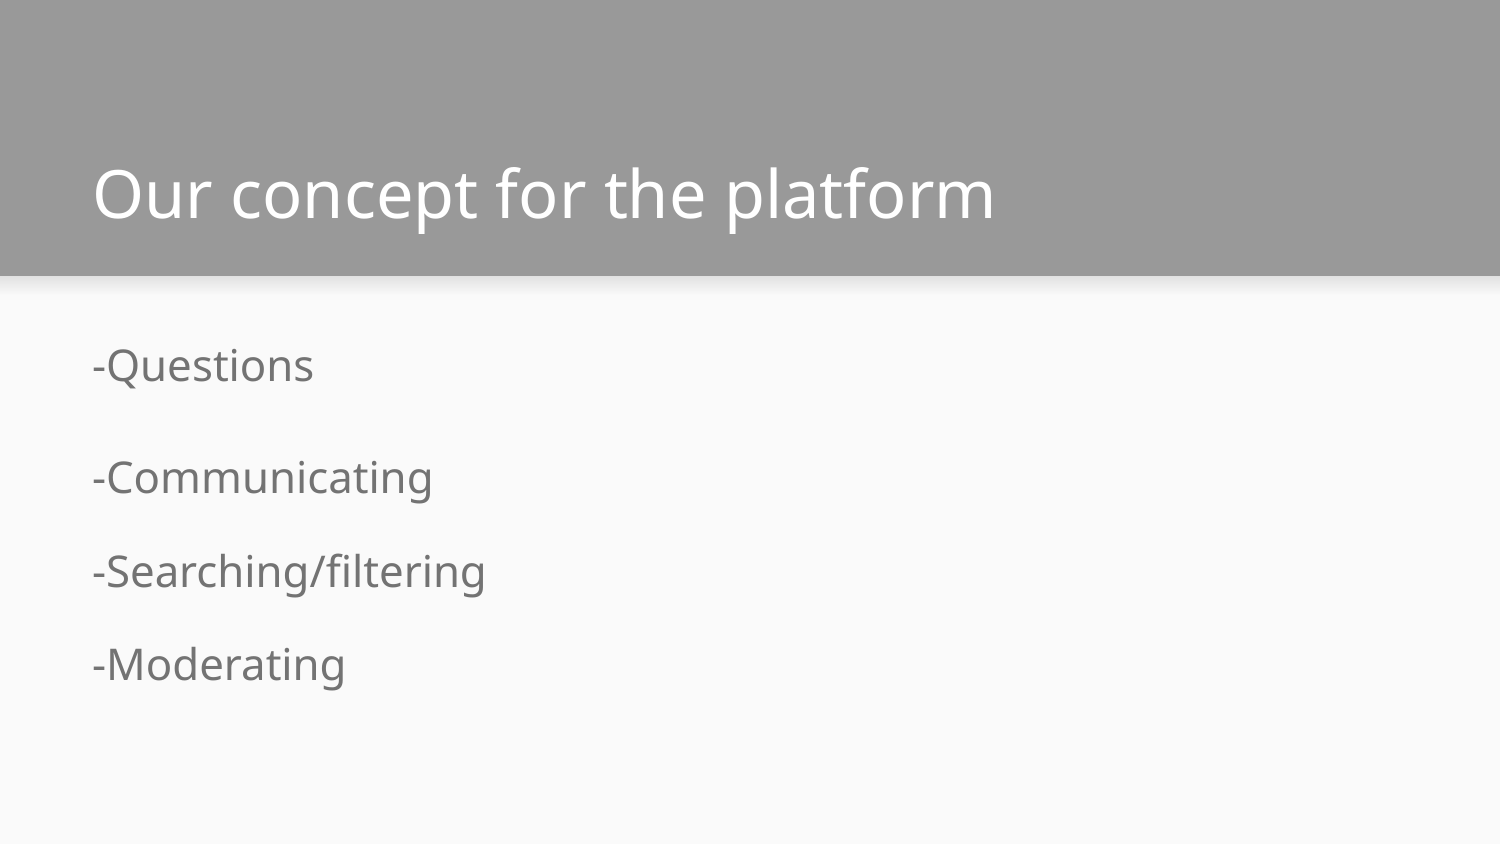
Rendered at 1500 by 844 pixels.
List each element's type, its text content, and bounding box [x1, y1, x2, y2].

title Our concept for the platform [77, 121, 1427, 248]
list -Questions -Communicating -Searching/filtering -Moderating [77, 314, 1427, 760]
